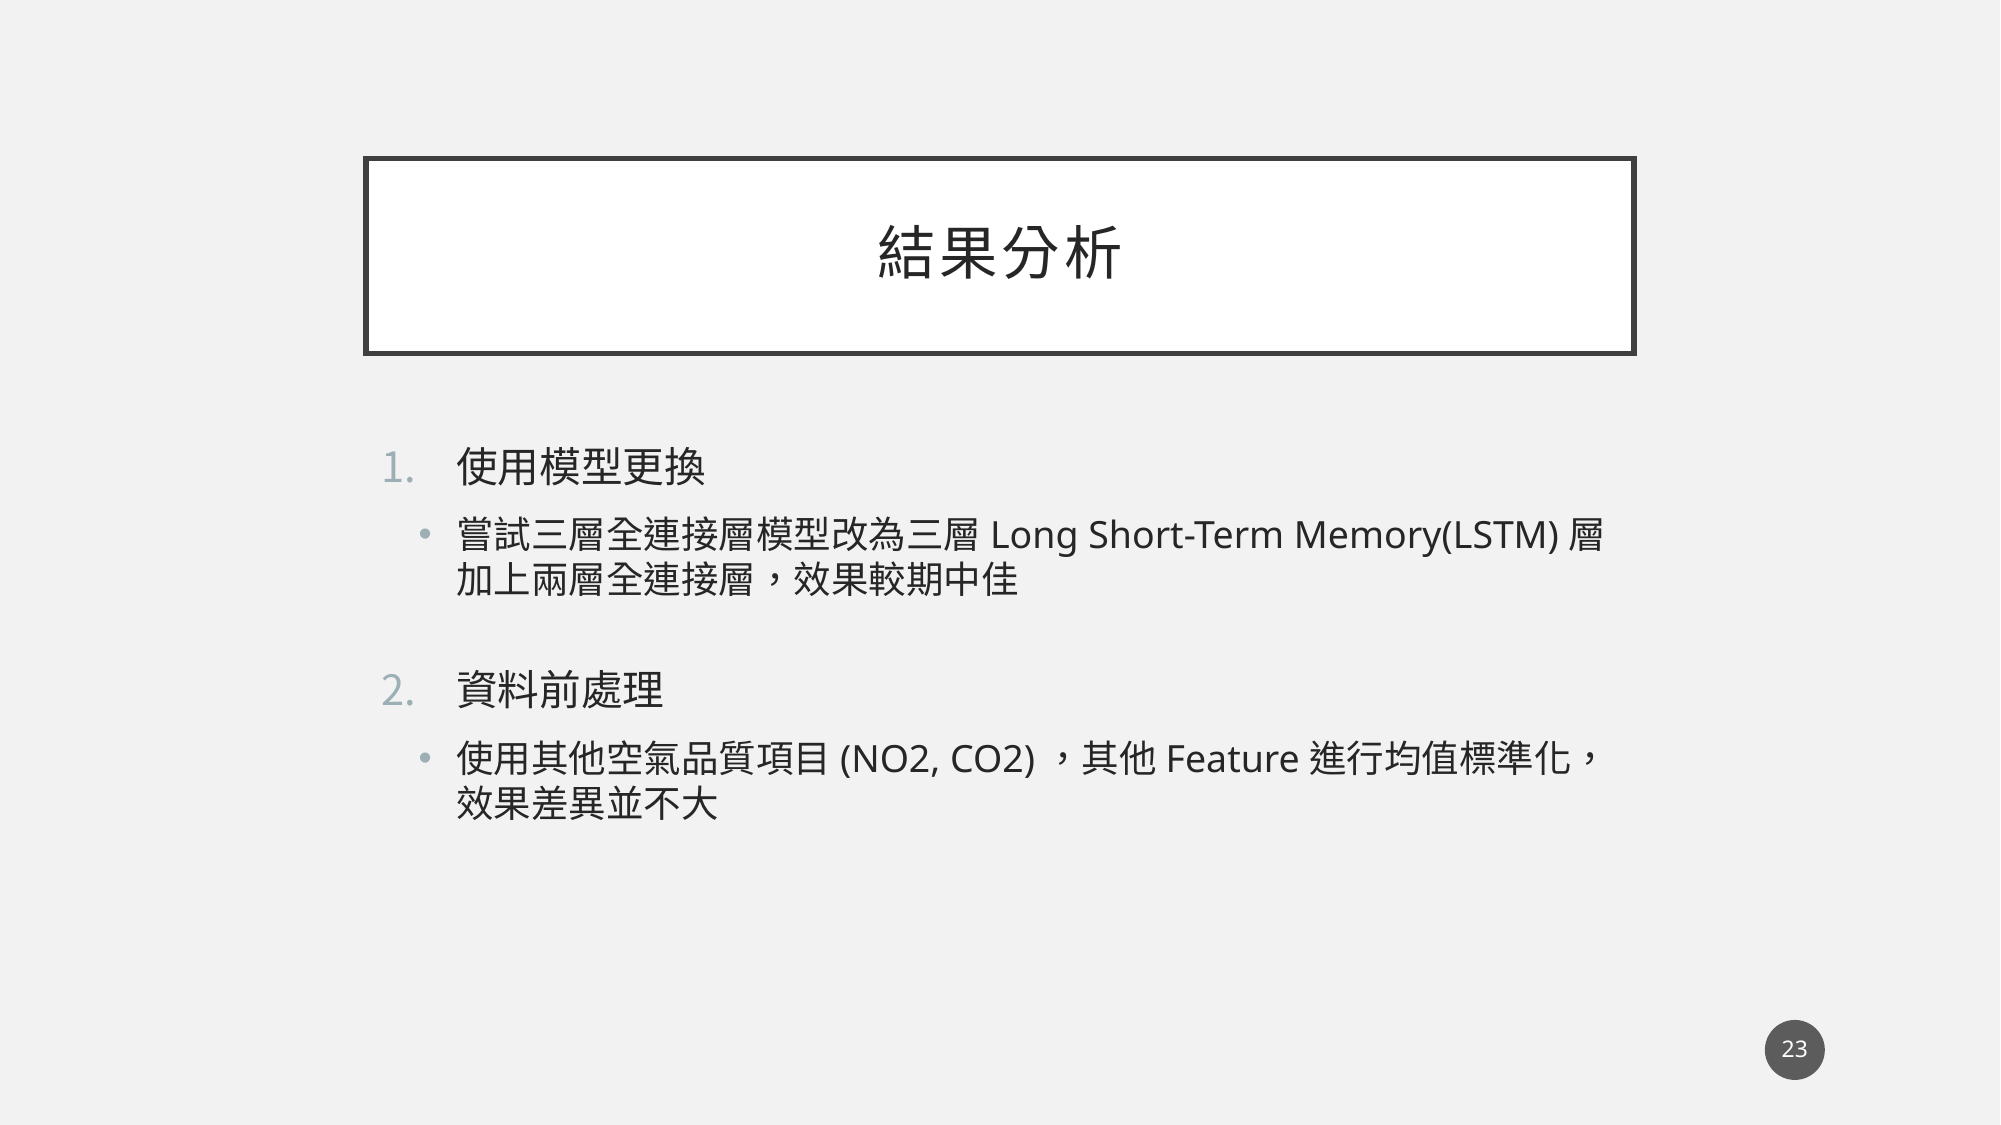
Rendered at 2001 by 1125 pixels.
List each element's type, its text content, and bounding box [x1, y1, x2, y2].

slide_number 23 [1764, 1019, 1825, 1080]
title 結果分析 [363, 156, 1637, 356]
list 使用模型更換 嘗試三層全連接層模型改為三層Long Short-Term Memory(LSTM)層加上兩層全連接層，效果較期中佳 資料前處理 使用其他空氣品質項目(NO2, CO2)，其他Feature進行均值標準化，效果差異並不大 [366, 432, 1634, 988]
